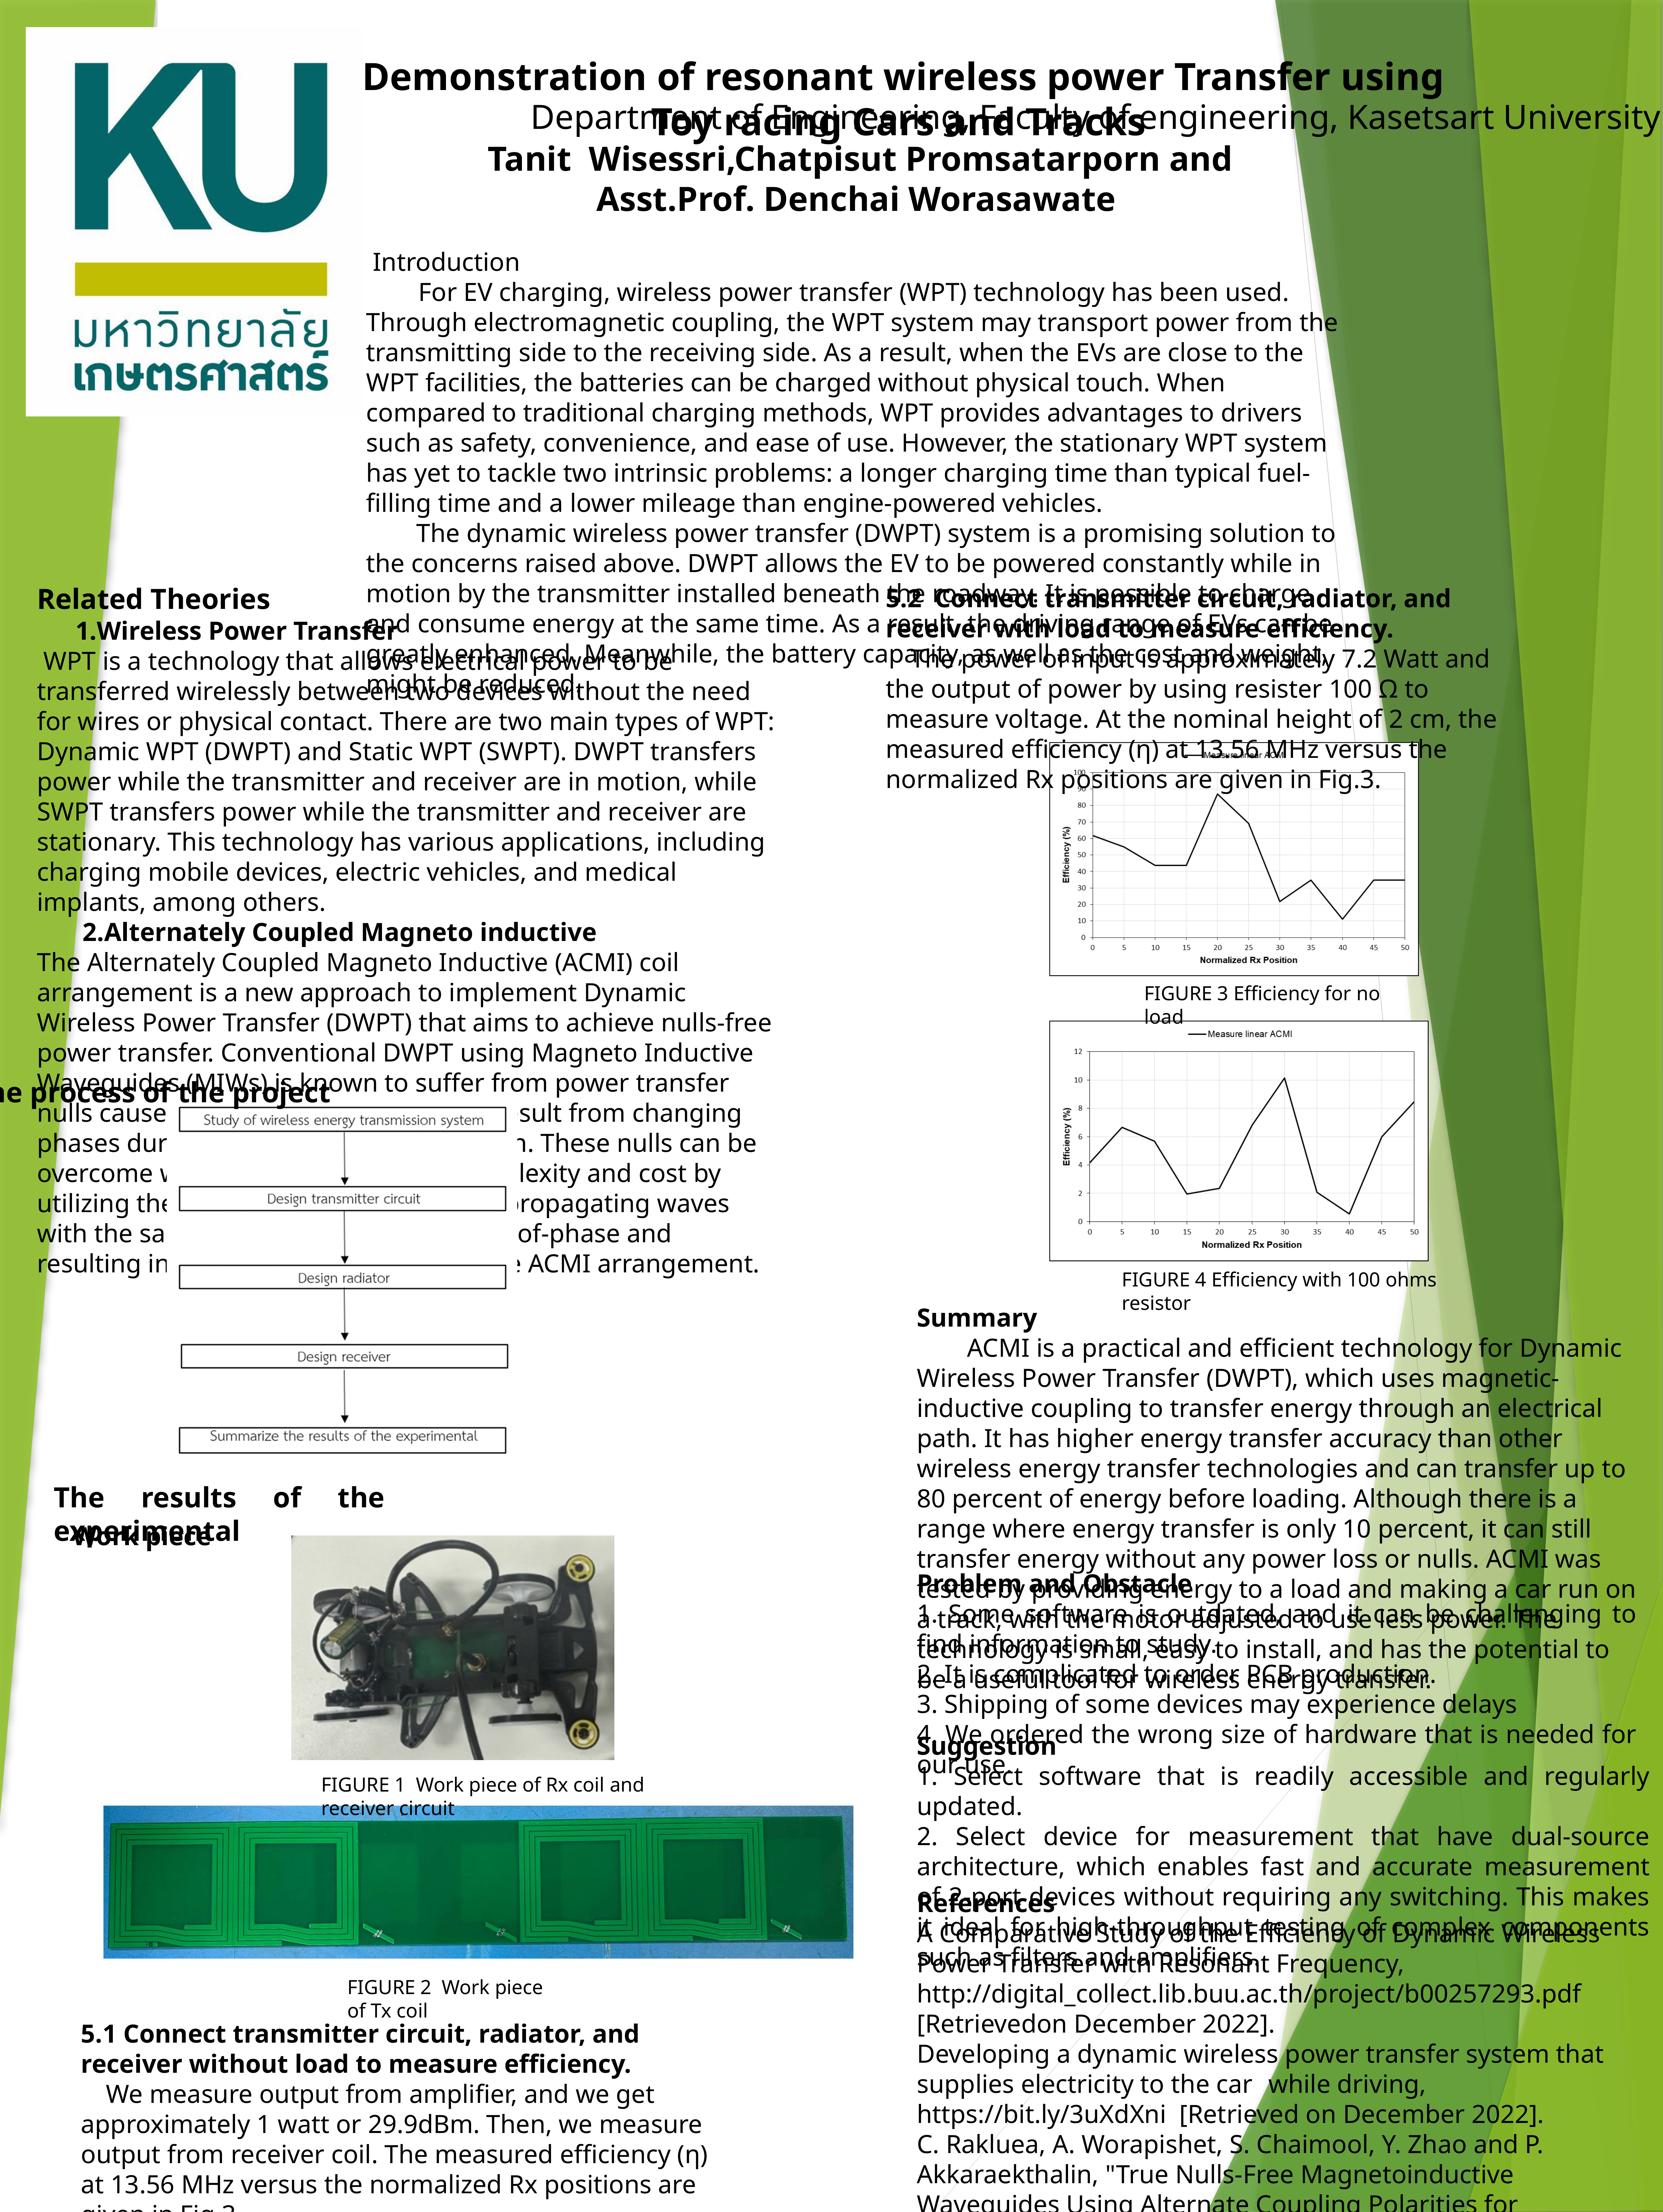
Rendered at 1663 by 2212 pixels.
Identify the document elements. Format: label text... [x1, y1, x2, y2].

text_box The results of the experimental [49, 1477, 390, 1549]
text_box Suggestion 1. Select software that is readily accessible and regularly updated. 2. Select device for measurement that have dual-source architecture, which enables fast and accurate measurement of 2-port devices without requiring any switching. This makes it ideal for high-throughput testing of complex components such as filters and amplifiers. [912, 1727, 1655, 1973]
picture [1049, 1020, 1429, 1261]
picture [291, 1535, 614, 1760]
text_box Related Theories Wireless Power Transfer WPT is a technology that allows electrical power to be transferred wirelessly between two devices without the need for wires or physical contact. There are two main types of WPT: Dynamic WPT (DWPT) and Static WPT (SWPT). DWPT transfers power while the transmitter and receiver are in motion, while SWPT transfers power while the transmitter and receiver are stationary. This technology has various applications, including charging mobile devices, electric vehicles, and medical implants, among others. 2.Alternately Coupled Magneto inductive The Alternately Coupled Magneto Inductive (ACMI) coil arrangement is a new approach to implement Dynamic Wireless Power Transfer (DWPT) that aims to achieve nulls-free power transfer. Conventional DWPT using Magneto Inductive Waveguides (MIWs) is known to suffer from power transfer nulls caused by standing waves, which result from changing phases during propagation and reflection. These nulls can be overcome with minimal increase in complexity and cost by utilizing the characteristic of oppositely propagating waves with the same magnitude becoming out-of-phase and resulting in power cancellation, using the ACMI arrangement. [32, 579, 782, 1310]
text_box The process of the project [0, 1072, 336, 1111]
text_box FIGURE 2 Work piece of Tx coil [342, 1972, 563, 2024]
text_box FIGURE 4 Efficiency with 100 ohms resistor [1117, 1264, 1496, 1317]
picture [25, 27, 363, 416]
text_box Demonstration of resonant wireless power Transfer using Toy racing Cars and Tracks [365, 50, 1451, 146]
text_box References A Comparative Study of the Efficiency of Dynamic Wireless Power Transfer with Resonant Frequency, http://digital_collect.lib.buu.ac.th/project/b00257293.pdf [Retrievedon December 2022]. Developing a dynamic wireless power transfer system that supplies electricity to the car while driving, https://bit.ly/3uXdXni [Retrieved on December 2022]. C. Rakluea, A. Worapishet, S. Chaimool, Y. Zhao and P. Akkaraekthalin, "True Nulls-Free Magnetoinductive Waveguides Using Alternate Coupling Polarities for Batteryless Dynamic Wireless Power Transfer Applications," in IEEE Transactions on Power Electronics, vol. 37, no. 8, pp. 8835-8854, Aug. 2022, doi: 10.1109/TPEL.2022.3145579. [912, 1973, 1655, 2212]
text_box Introduction For EV charging, wireless power transfer (WPT) technology has been used. Through electromagnetic coupling, the WPT system may transport power from the transmitting side to the receiving side. As a result, when the EVs are close to the WPT facilities, the batteries can be charged without physical touch. When compared to traditional charging methods, WPT provides advantages to drivers such as safety, convenience, and ease of use. However, the stationary WPT system has yet to tackle two intrinsic problems: a longer charging time than typical fuel-filling time and a lower mileage than engine-powered vehicles. The dynamic wireless power transfer (DWPT) system is a promising solution to the concerns raised above. DWPT allows the EV to be powered constantly while in motion by the transmitter installed beneath the roadway. It is possible to charge and consume energy at the same time. As a result, the driving range of EVs can be greatly enhanced. Meanwhile, the battery capacity, as well as the cost and weight, might be reduced. [361, 243, 1352, 701]
picture [166, 1094, 517, 1458]
text_box Work piece [67, 1518, 220, 1553]
picture [103, 1806, 854, 1959]
text_box FIGURE 3 Efficiency for no load [1139, 979, 1415, 1020]
text_box 5.1 Connect transmitter circuit, radiator, and receiver without load to measure efficiency. We measure output from amplifier, and we get approximately 1 watt or 29.9dBm. Then, we measure output from receiver coil. The measured efficiency (η) at 13.56 MHz versus the normalized Rx positions are given in Fig.3. [76, 2015, 727, 2212]
text_box FIGURE 1 Work piece of Rx coil and receiver circuit [316, 1769, 675, 1806]
text_box Tanit Wisessri,Chatpisut Promsatarporn and Asst.Prof. Denchai Worasawate [407, 135, 1305, 243]
text_box 5.2 Connect transmitter circuit, radiator, and receiver with load to measure efficiency. The power of input is approximately 7.2 Watt and the output of power by using resister 100 Ω to measure voltage. At the nominal height of 2 cm, the measured efficiency (η) at 13.56 MHz versus the normalized Rx positions are given in Fig.3. [881, 580, 1531, 796]
text_box Department of Engineering, Faculty of engineering, Kasetsart University [517, 93, 1663, 138]
picture [1049, 742, 1419, 976]
text_box Summary ACMI is a practical and efficient technology for Dynamic Wireless Power Transfer (DWPT), which uses magnetic-inductive coupling to transfer energy through an electrical path. It has higher energy transfer accuracy than other wireless energy transfer technologies and can transfer up to 80 percent of energy before loading. Although there is a range where energy transfer is only 10 percent, it can still transfer energy without any power loss or nulls. ACMI was tested by providing energy to a load and making a car run on a track, with the motor adjusted to use less power. The technology is small, easy to install, and has the potential to be a useful tool for wireless energy transfer. [912, 1299, 1642, 1727]
